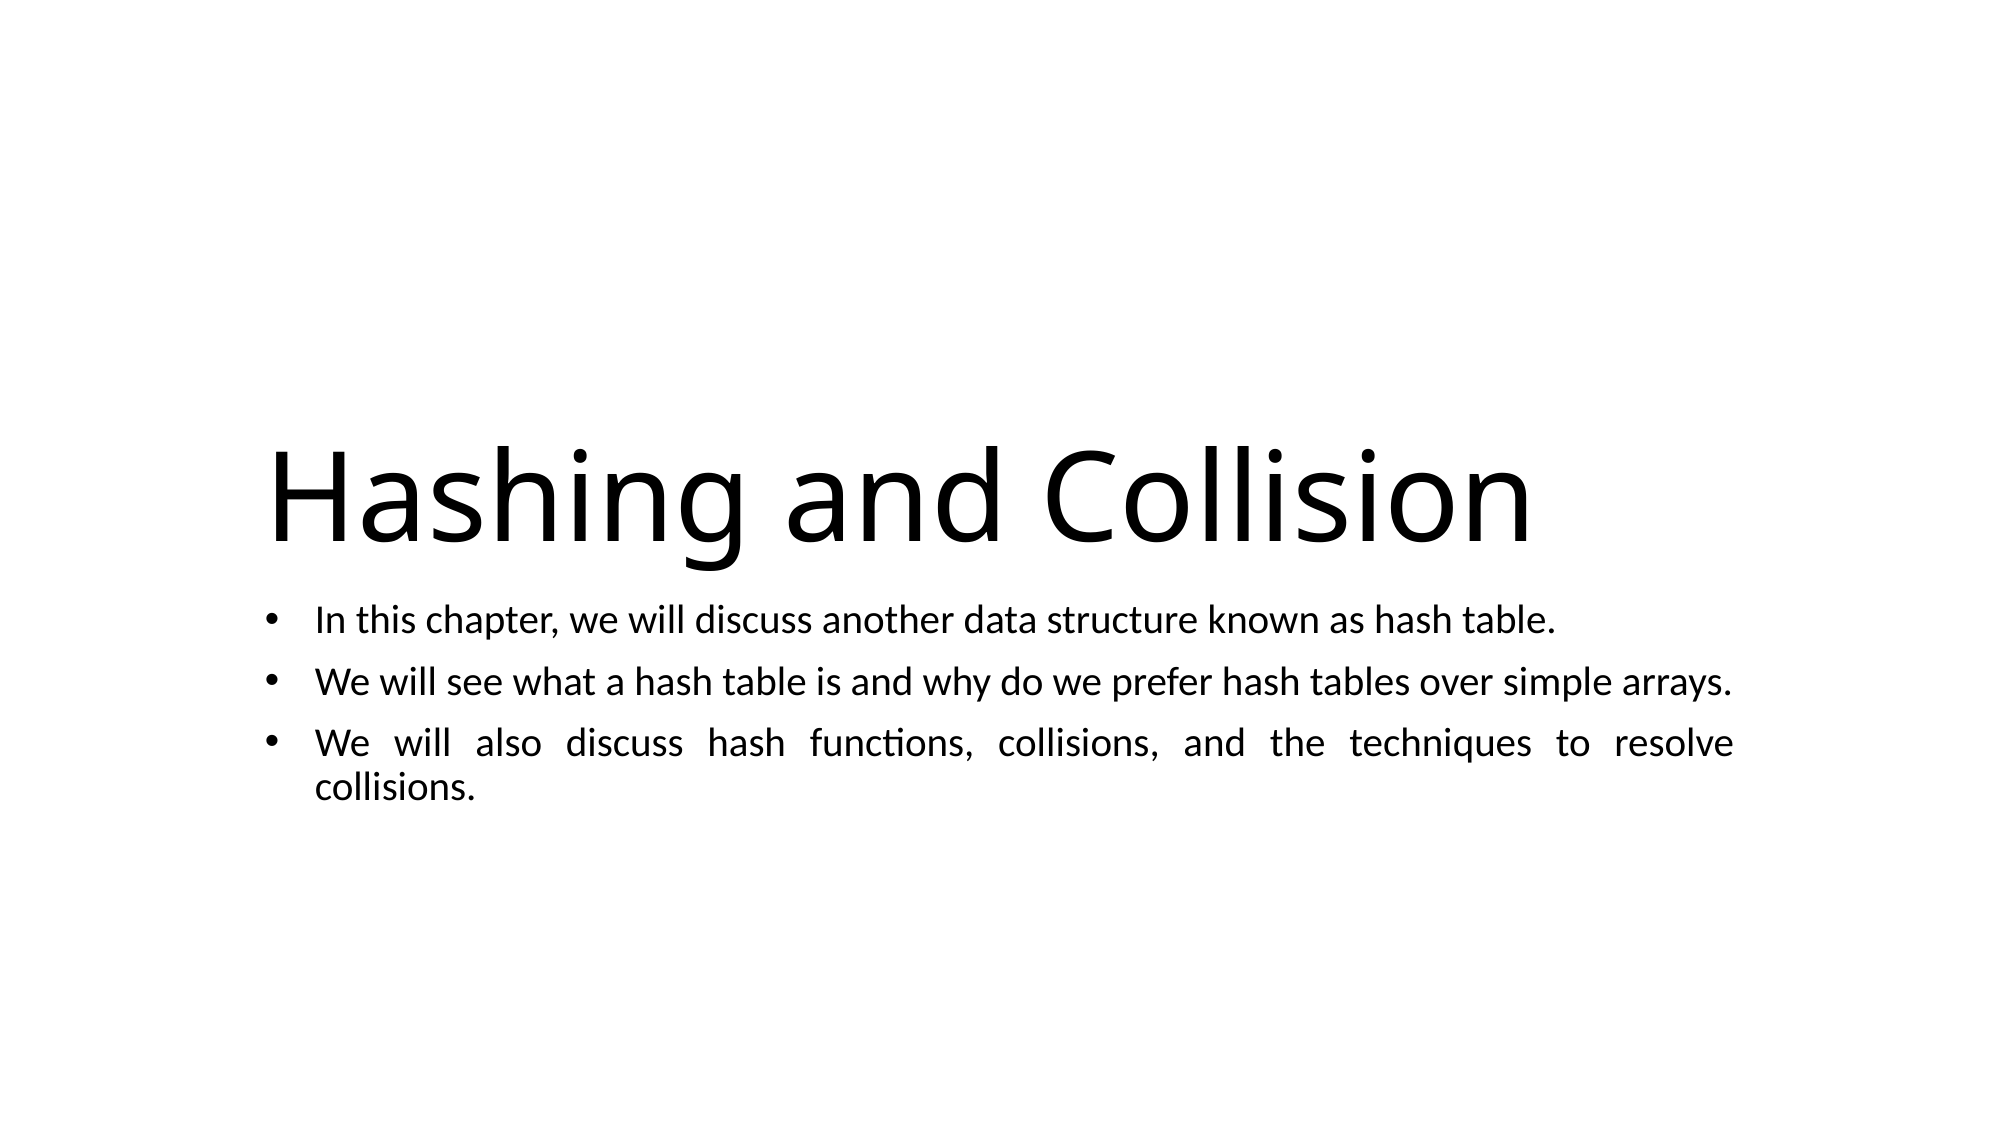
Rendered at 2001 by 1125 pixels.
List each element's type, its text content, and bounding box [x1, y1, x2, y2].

subtitle In this chapter, we will discuss another data structure known as hash table. We will see what a hash table is and why do we prefer hash tables over simple arrays. We will also discuss hash functions, collisions, and the techniques to resolve collisions. [249, 590, 1750, 863]
title Hashing and Collision [249, 184, 1750, 576]
